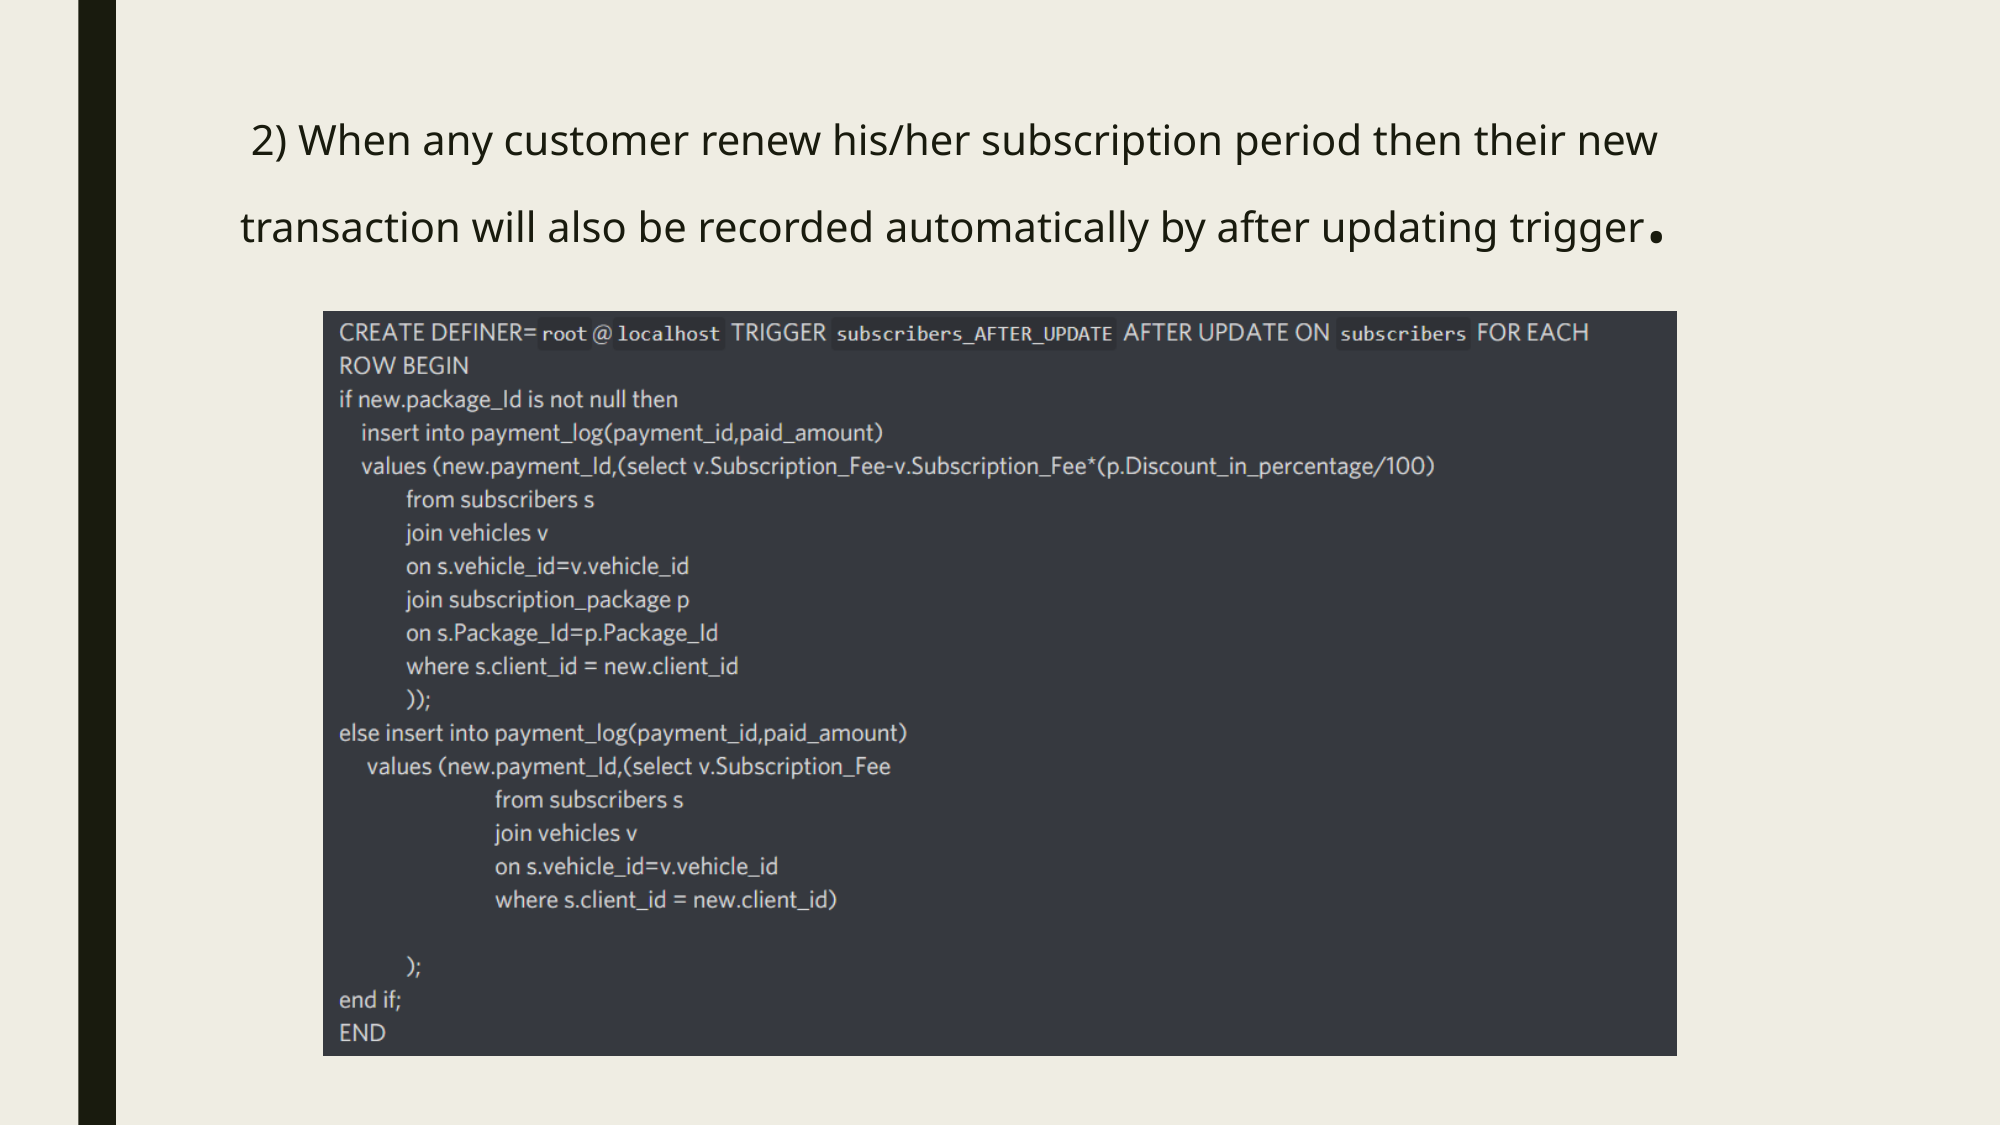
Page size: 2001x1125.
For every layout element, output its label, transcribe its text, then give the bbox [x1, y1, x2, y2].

title 2) When any customer renew his/her subscription period then their new transaction will also be recorded automatically by after updating trigger. [225, 112, 1800, 357]
picture [323, 311, 1677, 1056]
